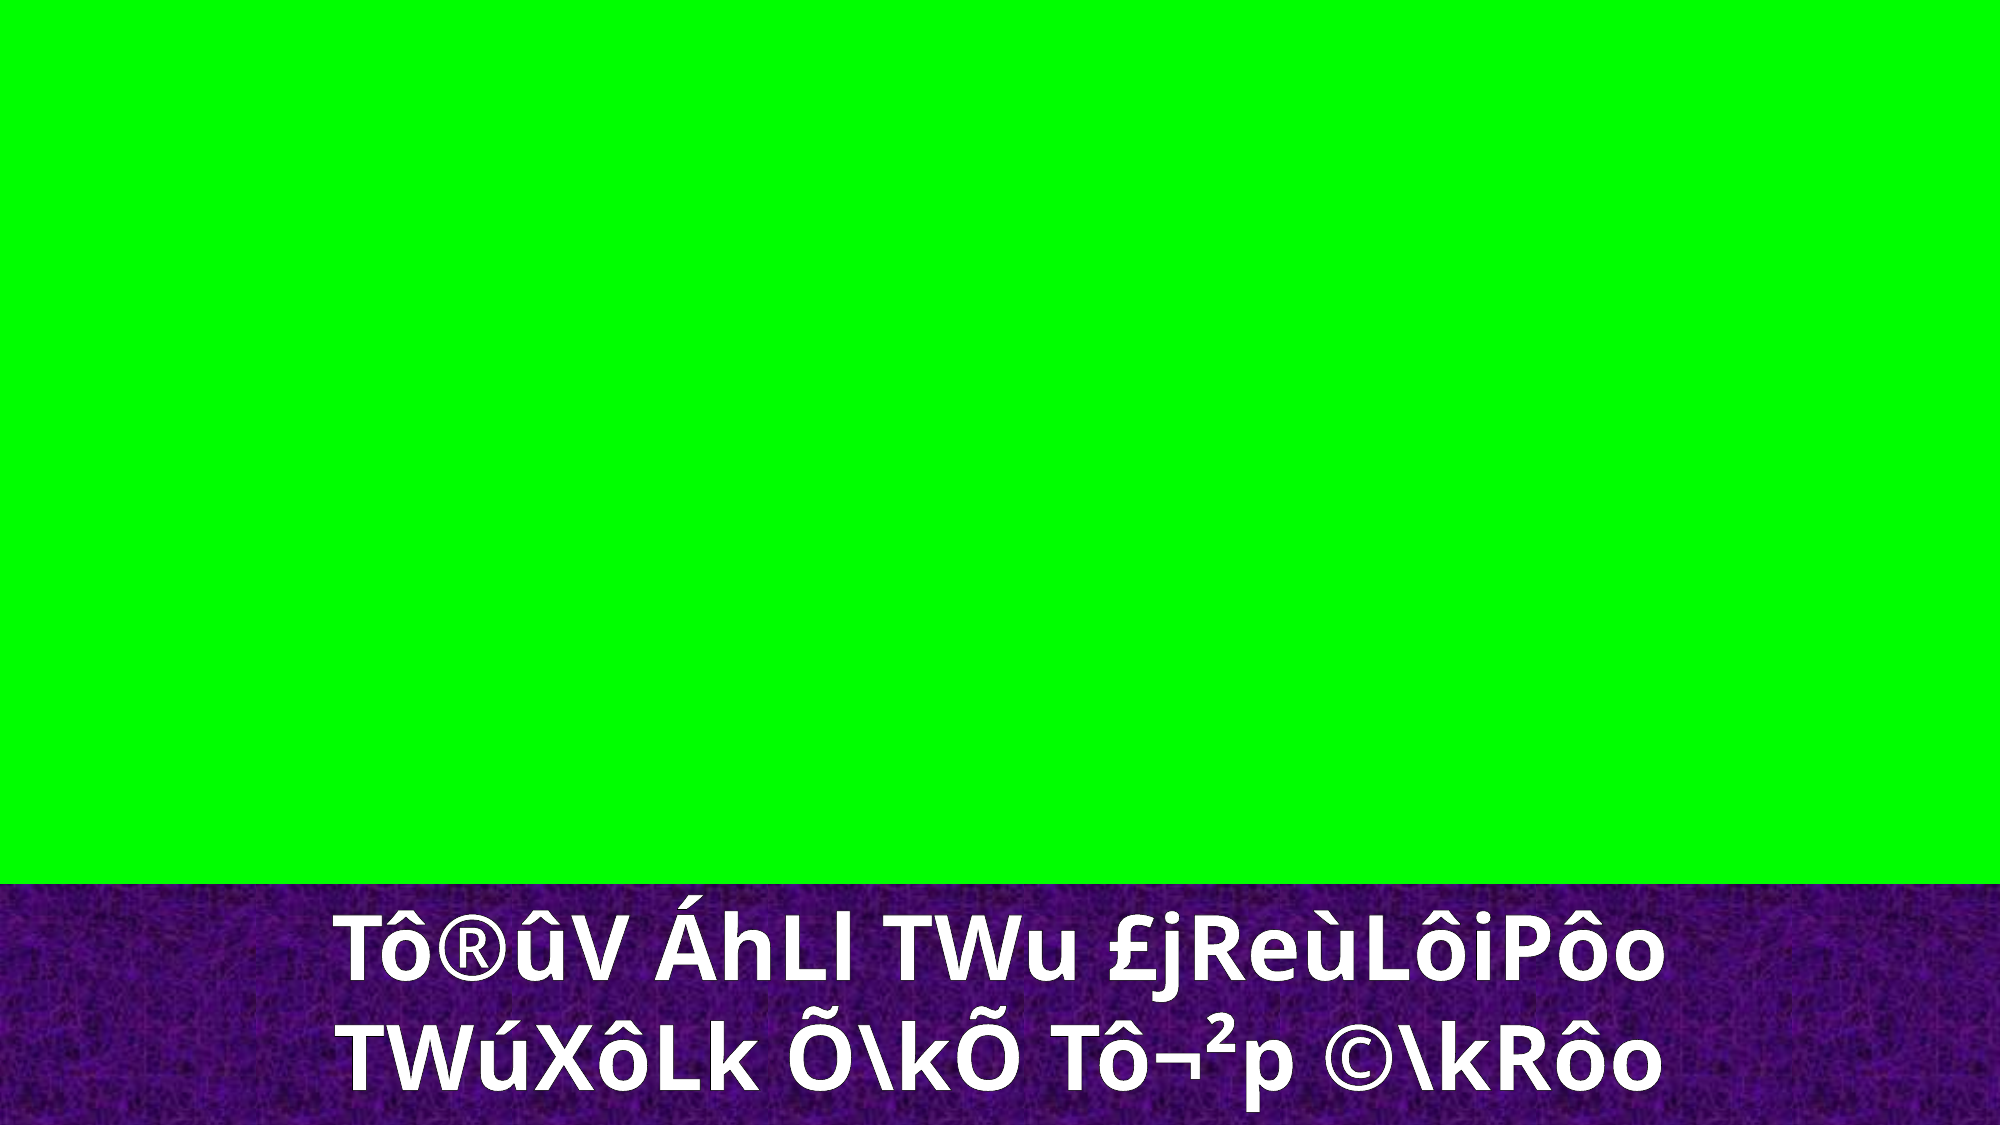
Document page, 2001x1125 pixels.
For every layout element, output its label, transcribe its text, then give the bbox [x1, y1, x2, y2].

text_box [0, 884, 2000, 1125]
text_box Tô®ûV ÁhLl TWu £jReùLôiPôo TWúXôLk Õ\kÕ Tô¬²p ©\kRôo [250, 881, 1750, 1117]
